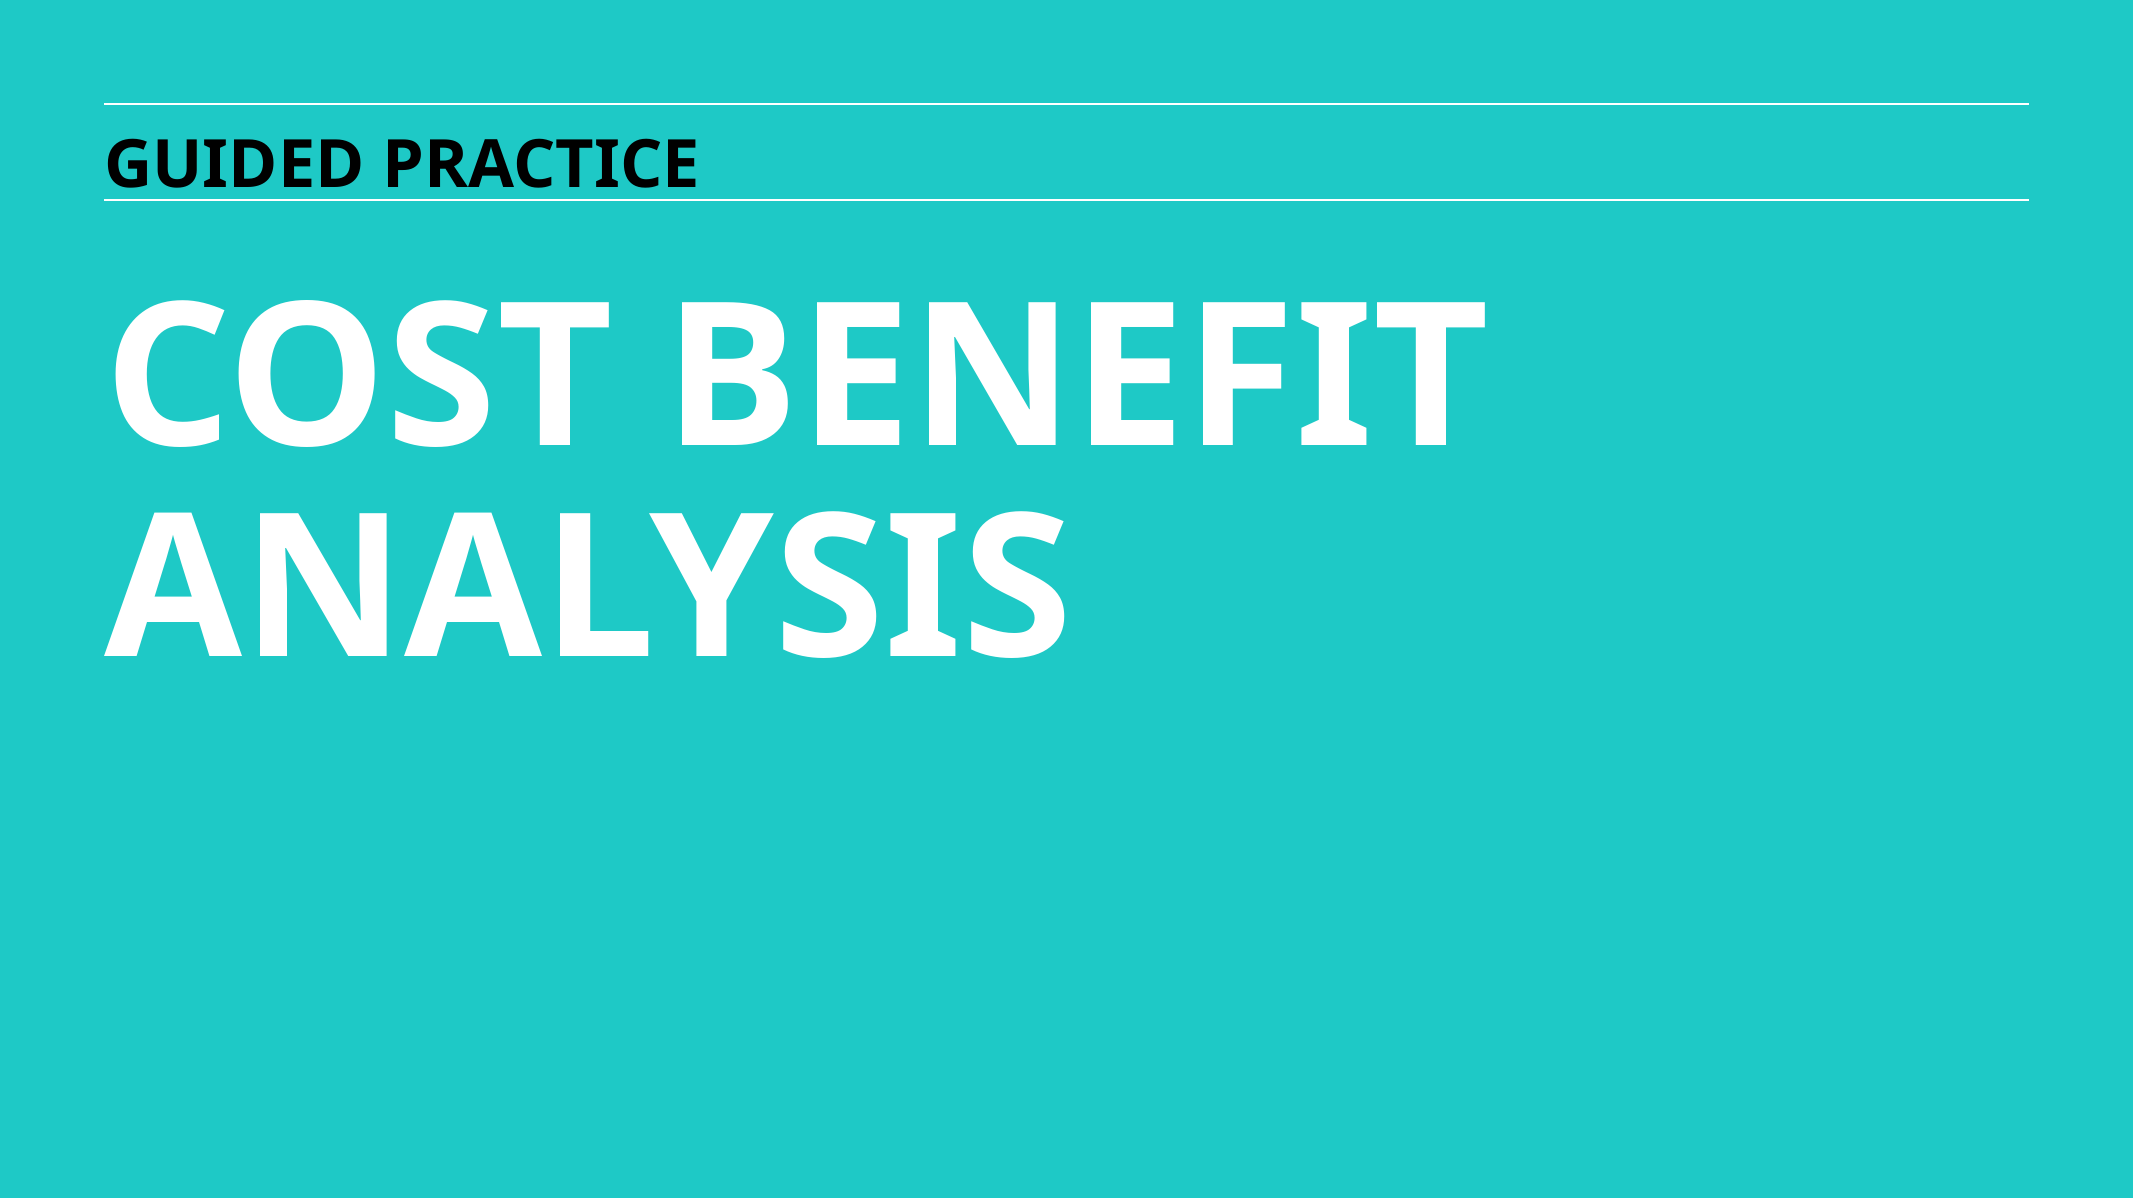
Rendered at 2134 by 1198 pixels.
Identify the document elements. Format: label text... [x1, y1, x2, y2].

text_box GUIDED PRACTICE [104, 120, 2030, 192]
text_box COST BENEFIT ANALYSIS [104, 241, 2030, 703]
